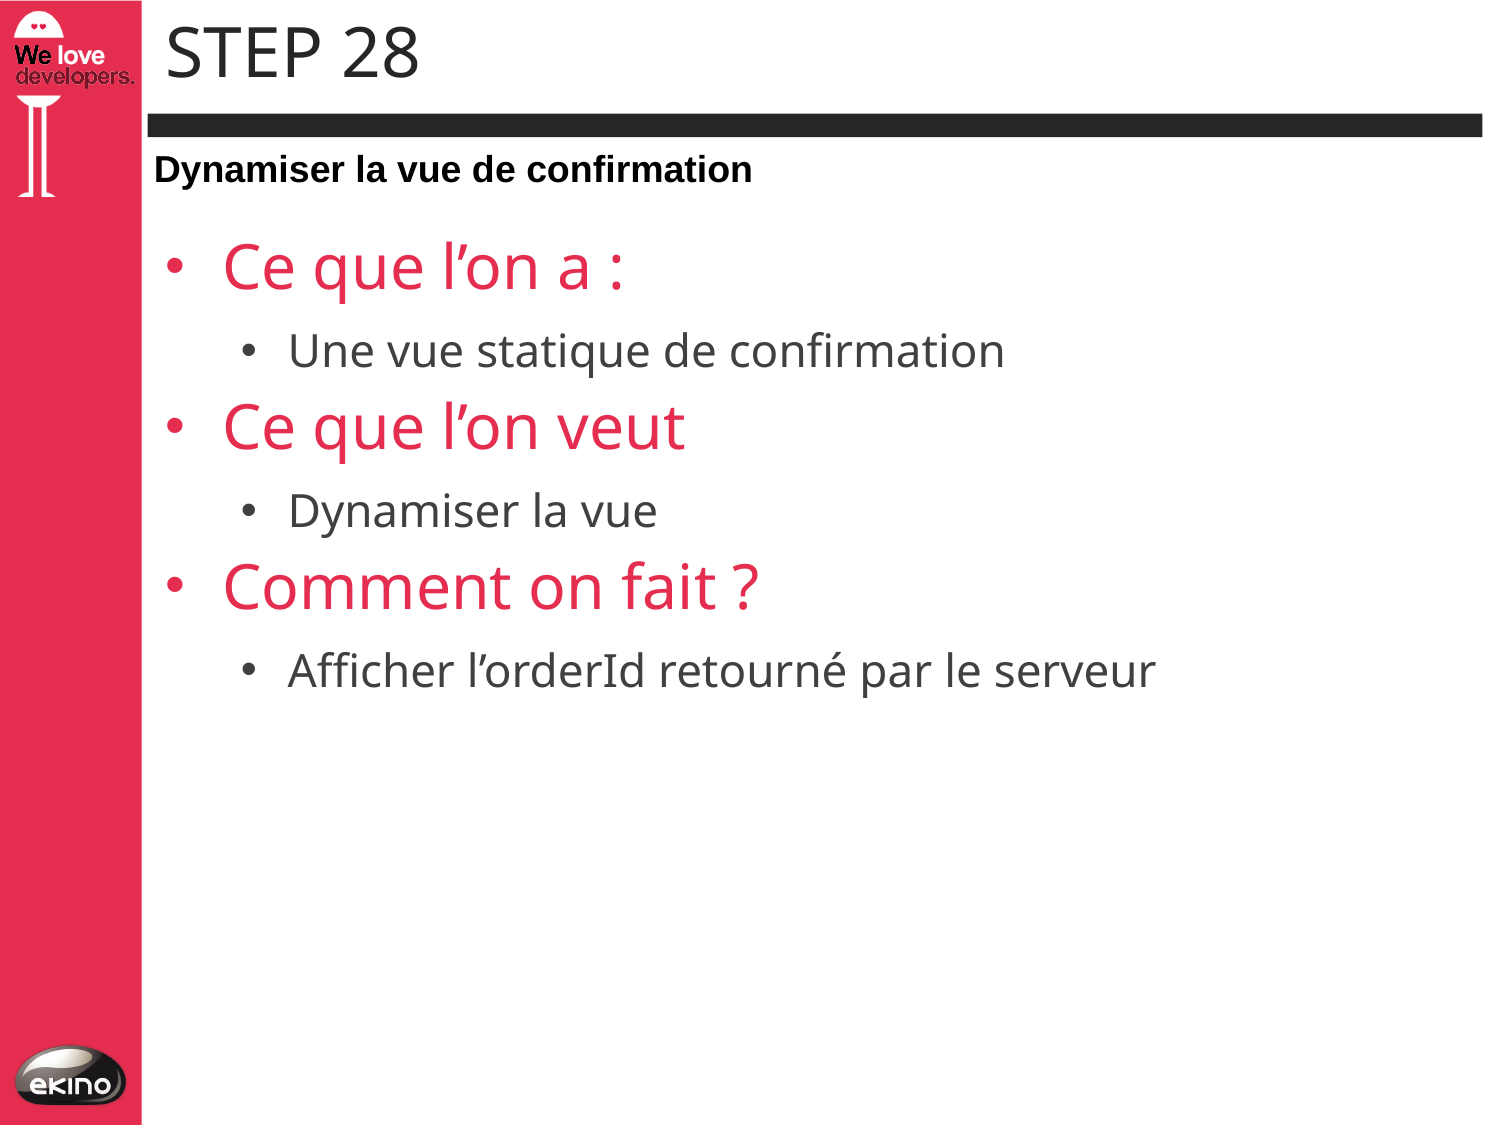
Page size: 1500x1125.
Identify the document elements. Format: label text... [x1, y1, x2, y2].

picture [11, 1041, 130, 1109]
picture [6, 1, 136, 197]
title Step 28 [151, 0, 1483, 99]
text_box Dynamiser la vue de confirmation [138, 137, 769, 242]
list Ce que l’on a : Une vue statique de confirmation Ce que l’on veut Dynamiser la vue Comment on fait ? Afficher l’orderId retourné par le serveur [151, 219, 1483, 1125]
